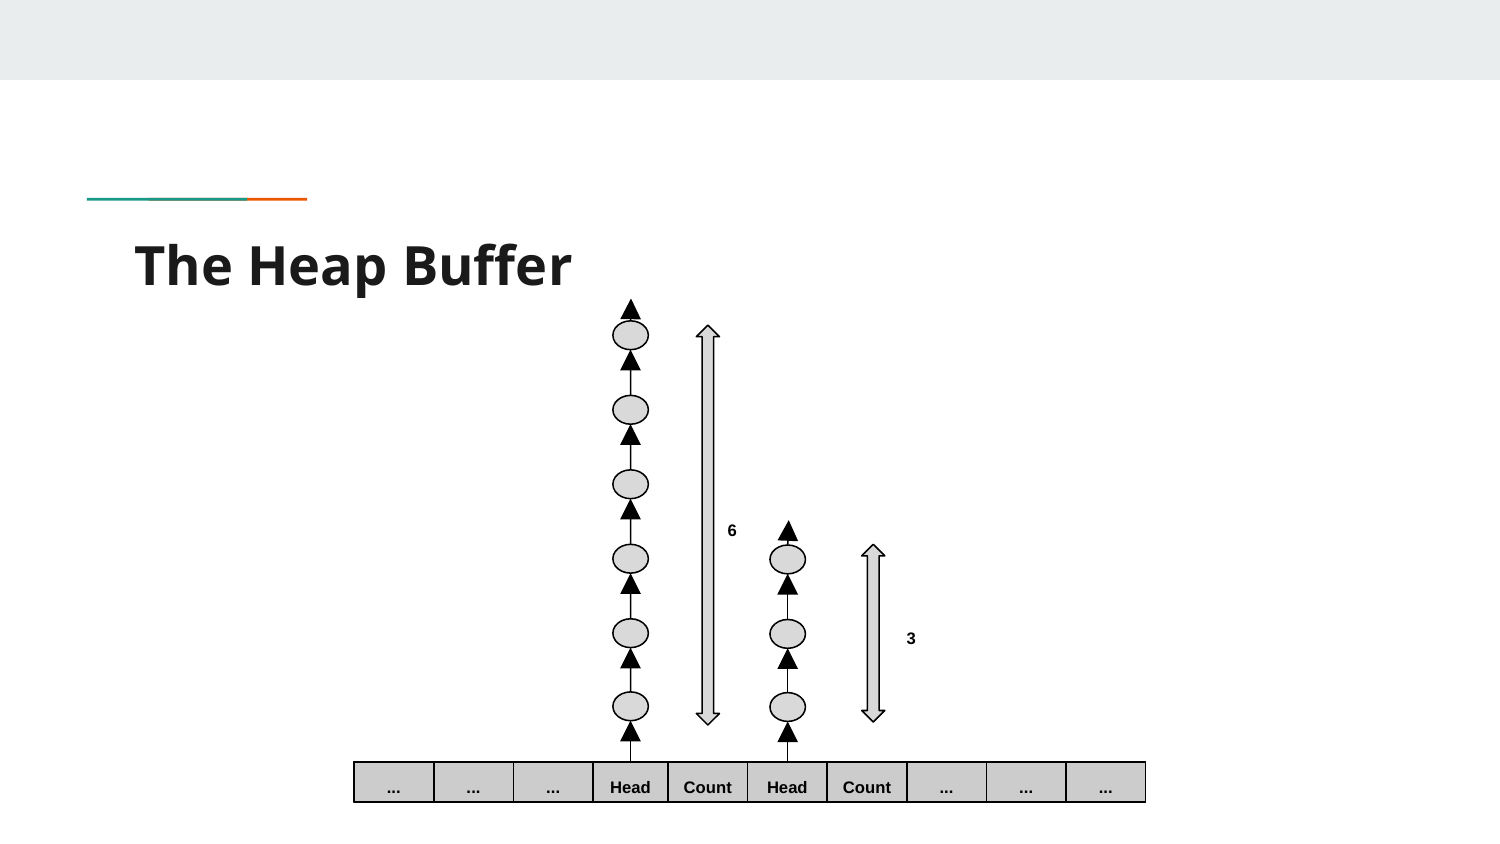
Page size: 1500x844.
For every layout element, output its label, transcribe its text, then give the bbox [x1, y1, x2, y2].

text_box [769, 545, 806, 574]
text_box 3 [891, 613, 923, 654]
title The Heap Buffer [119, 216, 1381, 305]
text_box ... [513, 762, 593, 803]
text_box [612, 692, 649, 721]
text_box ... [433, 762, 513, 803]
text_box ... [1066, 762, 1146, 803]
text_box Head [747, 762, 827, 803]
text_box [612, 544, 649, 574]
text_box Count [827, 762, 906, 803]
text_box ... [986, 762, 1066, 803]
text_box [769, 619, 806, 649]
text_box Count [668, 762, 747, 803]
text_box [696, 325, 720, 726]
text_box [612, 395, 649, 425]
text_box [769, 693, 806, 722]
text_box Head [593, 762, 668, 803]
text_box [612, 470, 649, 499]
text_box [612, 619, 649, 648]
text_box 6 [712, 504, 743, 545]
text_box [612, 321, 649, 350]
text_box ... [354, 762, 433, 803]
text_box [861, 544, 885, 723]
text_box ... [906, 762, 986, 803]
